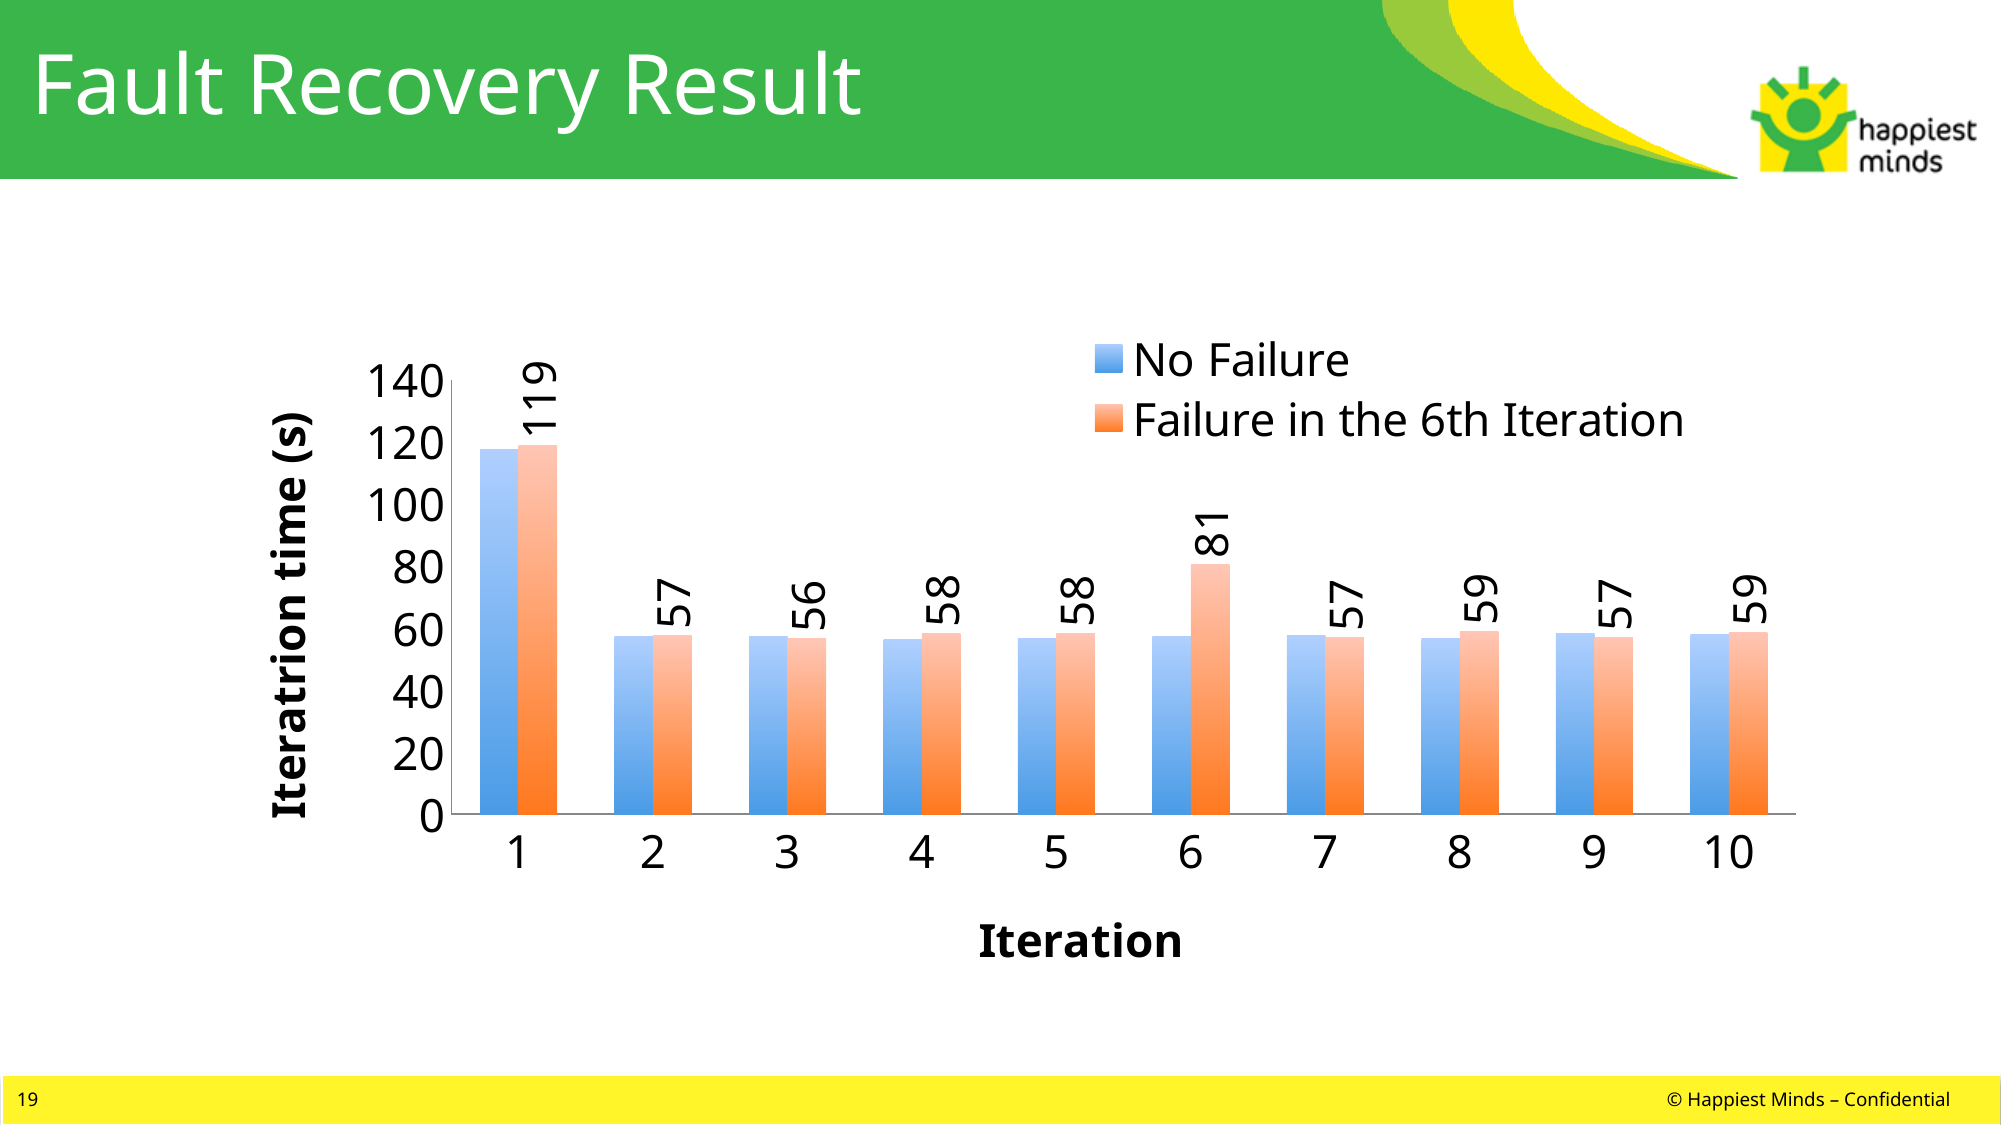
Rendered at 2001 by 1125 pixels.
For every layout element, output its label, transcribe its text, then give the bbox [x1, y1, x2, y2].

picture [0, 0, 1984, 180]
chart [137, 299, 1863, 1014]
title Fault Recovery Result [16, 18, 1388, 144]
